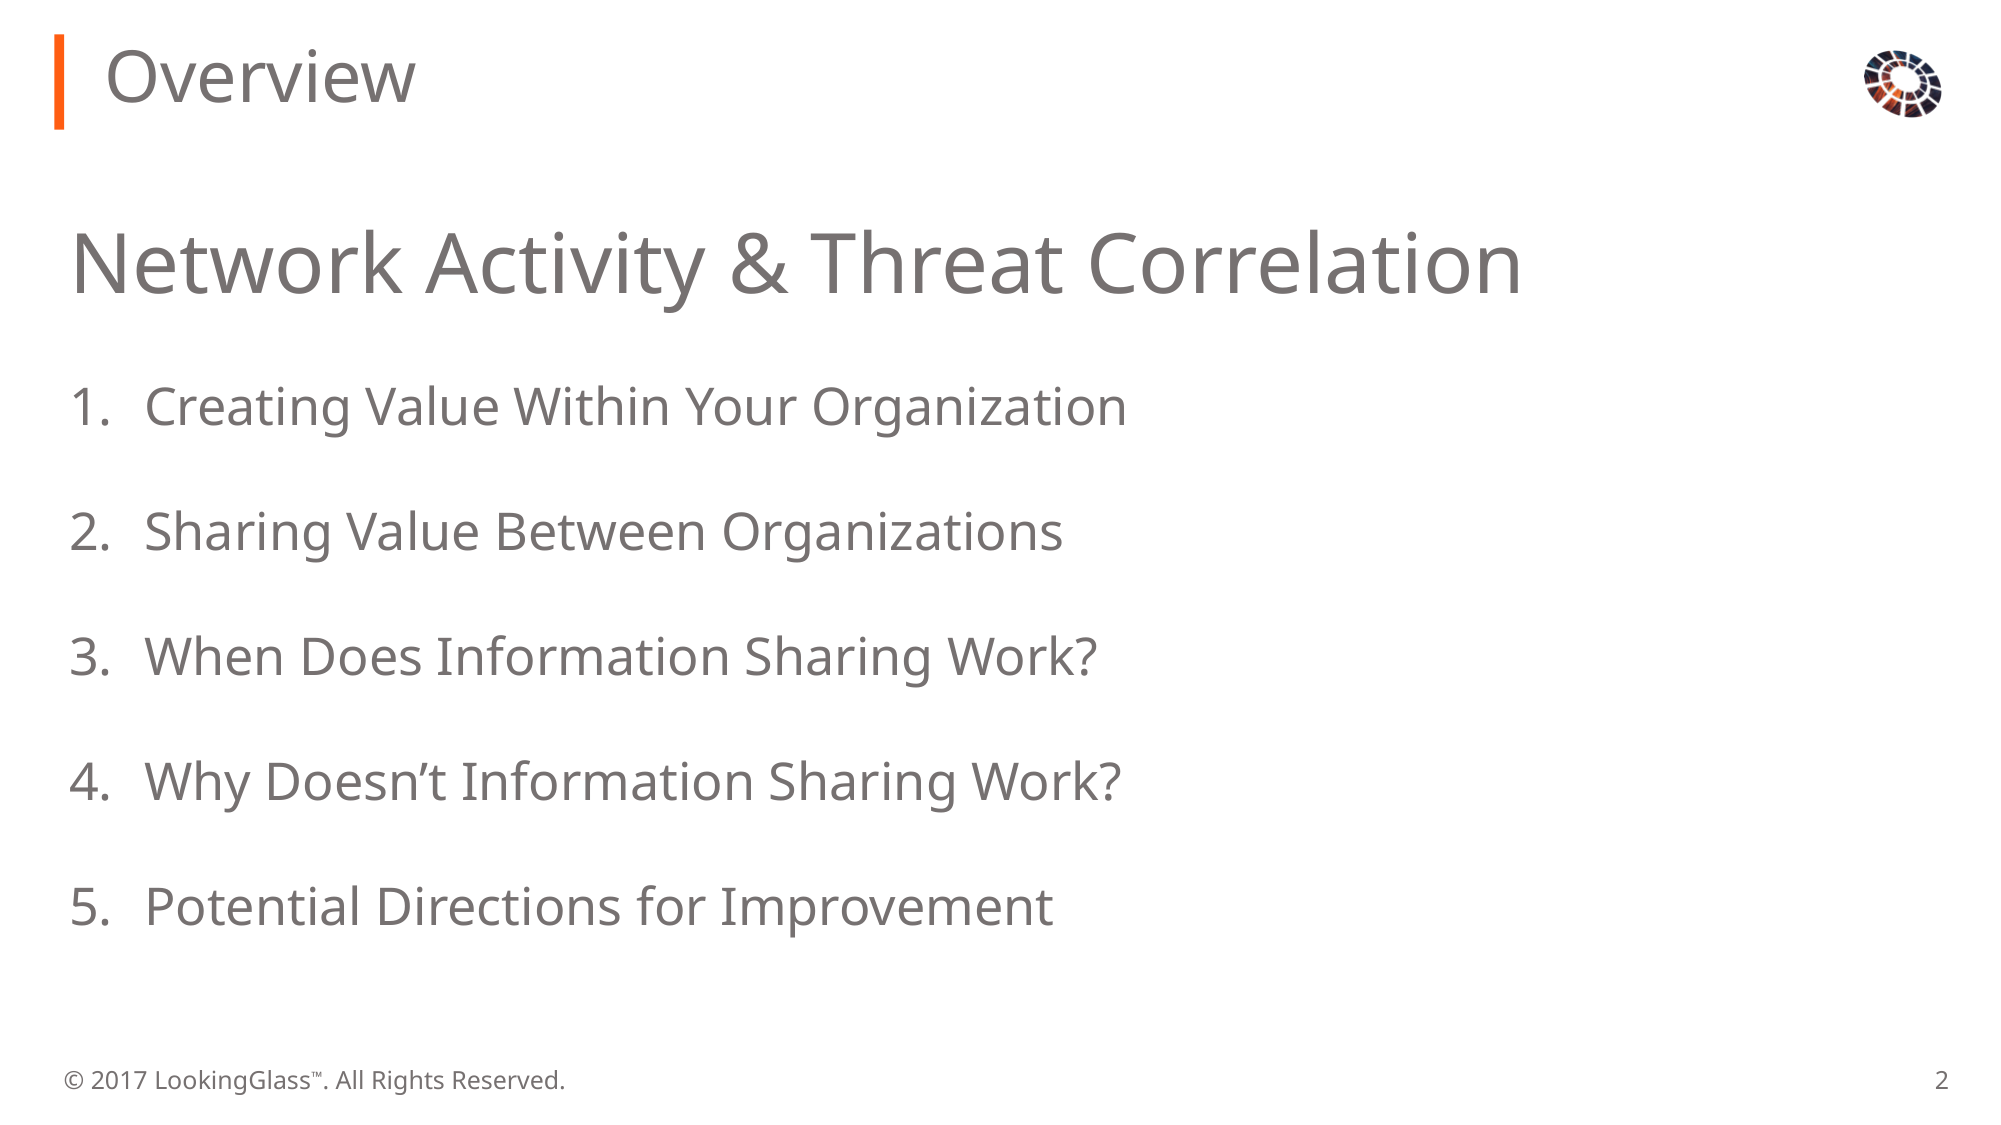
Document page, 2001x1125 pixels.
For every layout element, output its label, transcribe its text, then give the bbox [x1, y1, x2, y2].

list Network Activity & Threat Correlation Creating Value Within Your Organization Sharing Value Between Organizations When Does Information Sharing Work? Why Doesn’t Information Sharing Work? Potential Directions for Improvement [54, 214, 1951, 1055]
title Overview [89, 32, 1964, 137]
